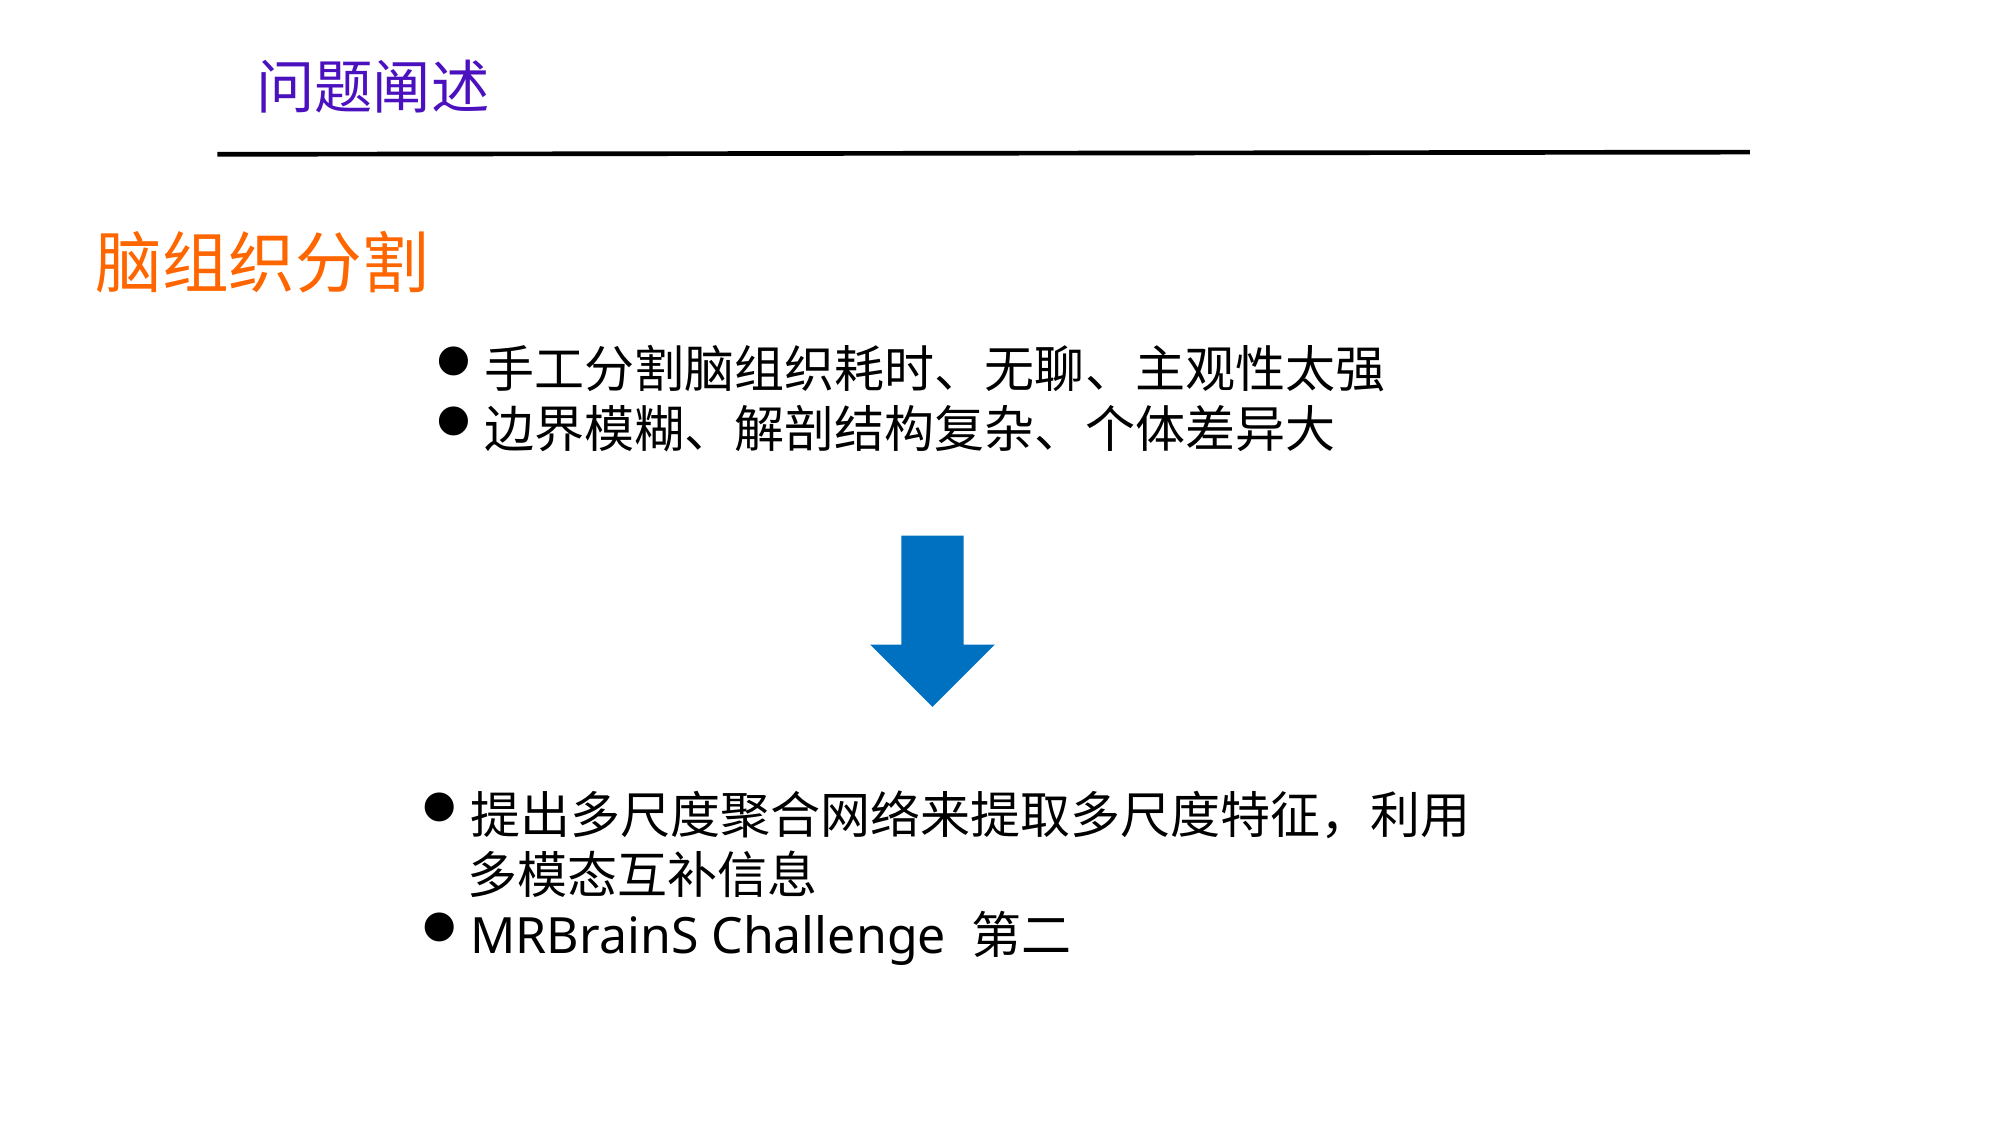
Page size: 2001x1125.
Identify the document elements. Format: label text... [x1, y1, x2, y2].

text_box 提出多尺度聚合网络来提取多尺度特征，利用多模态互补信息 MRBrainS Challenge 第二 [405, 775, 1527, 971]
text_box 问题阐述 [241, 42, 1029, 128]
text_box 脑组织分割 [80, 213, 593, 309]
text_box [870, 535, 995, 707]
text_box 手工分割脑组织耗时、无聊、主观性太强 边界模糊、解剖结构复杂、个体差异大 [420, 330, 1463, 466]
